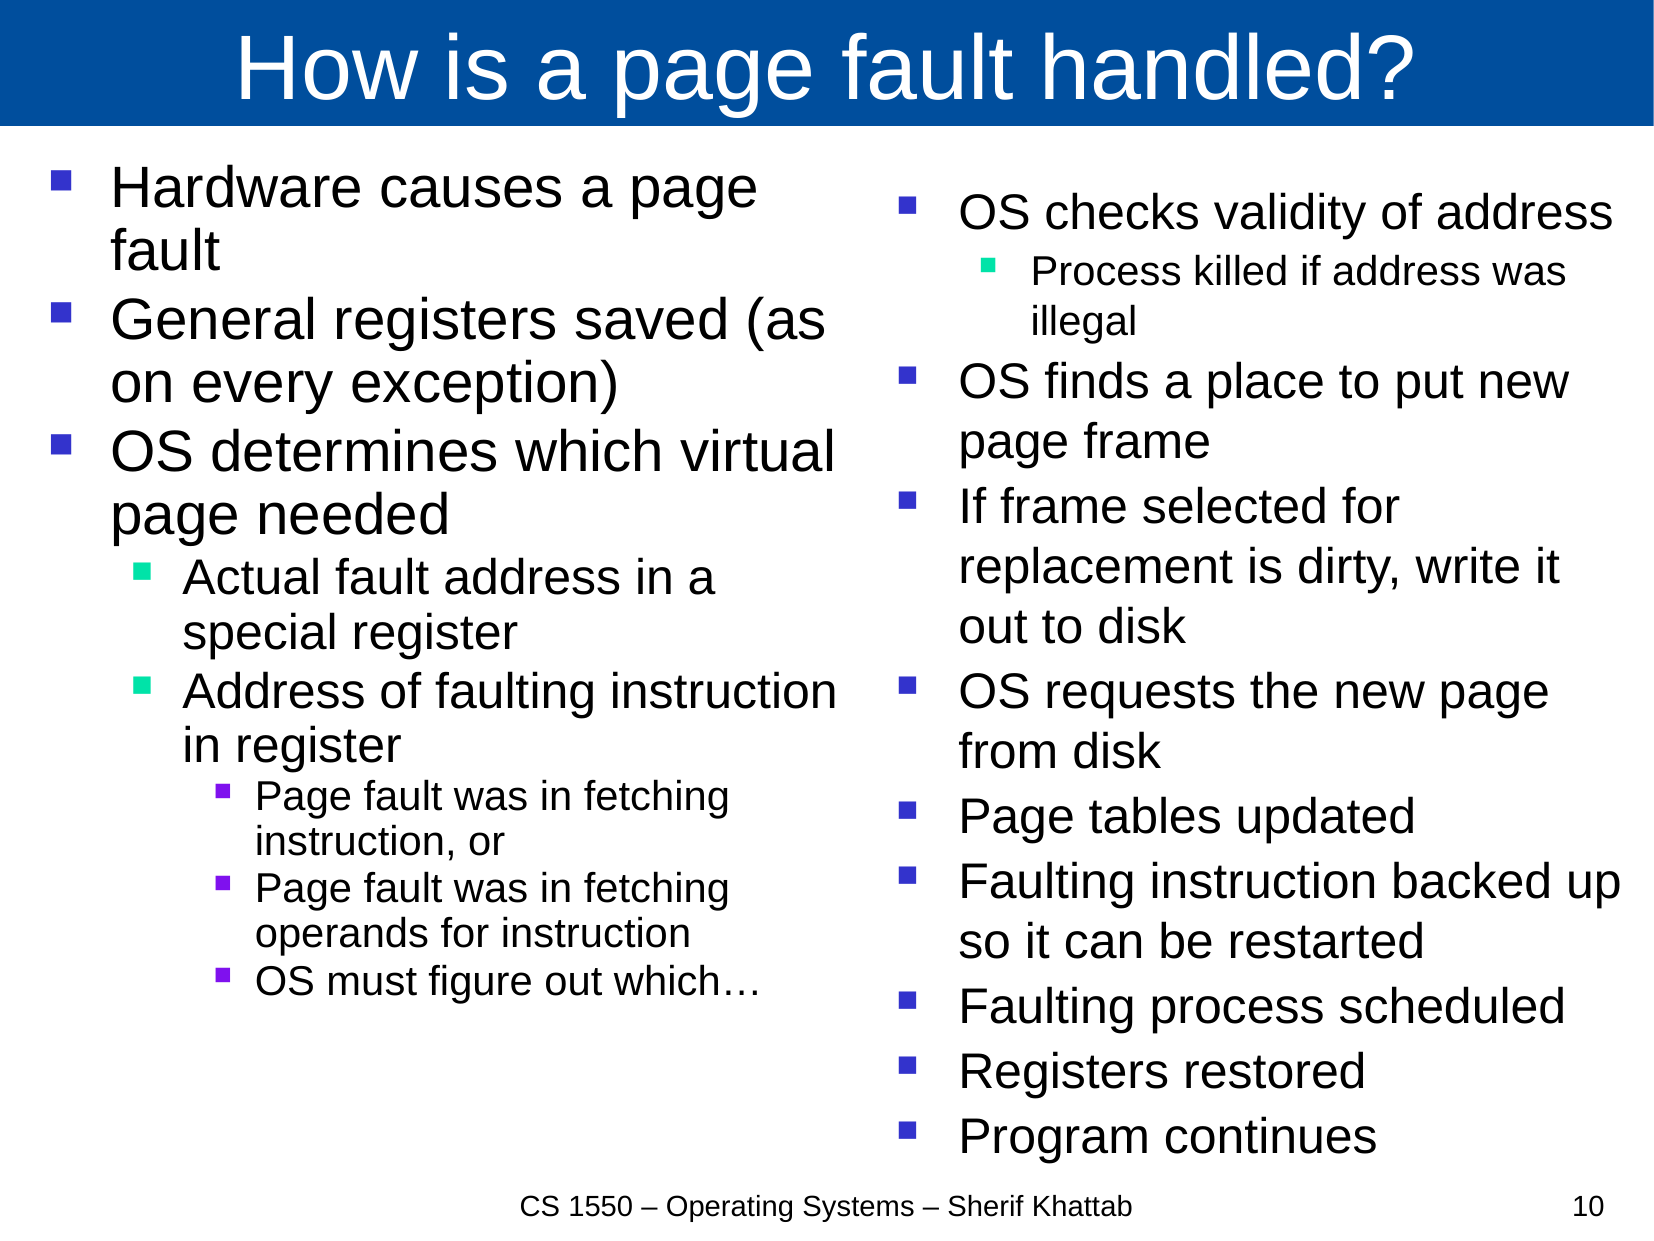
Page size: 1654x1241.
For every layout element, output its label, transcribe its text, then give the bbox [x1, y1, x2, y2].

list Hardware causes a page fault General registers saved (as on every exception) OS determines which virtual page needed Actual fault address in a special register Address of faulting instruction in register Page fault was in fetching instruction, or Page fault was in fetching operands for instruction OS must figure out which… [33, 150, 882, 1158]
footer CS 1550 – Operating Systems – Sherif Khattab [337, 1185, 1316, 1230]
list OS checks validity of address Process killed if address was illegal OS finds a place to put new page frame If frame selected for replacement is dirty, write it out to disk OS requests the new page from disk Page tables updated Faulting instruction backed up so it can be restarted Faulting process scheduled Registers restored Program continues [881, 172, 1654, 1158]
slide_number 10 [1550, 1185, 1620, 1230]
title How is a page fault handled? [0, 0, 1654, 126]
